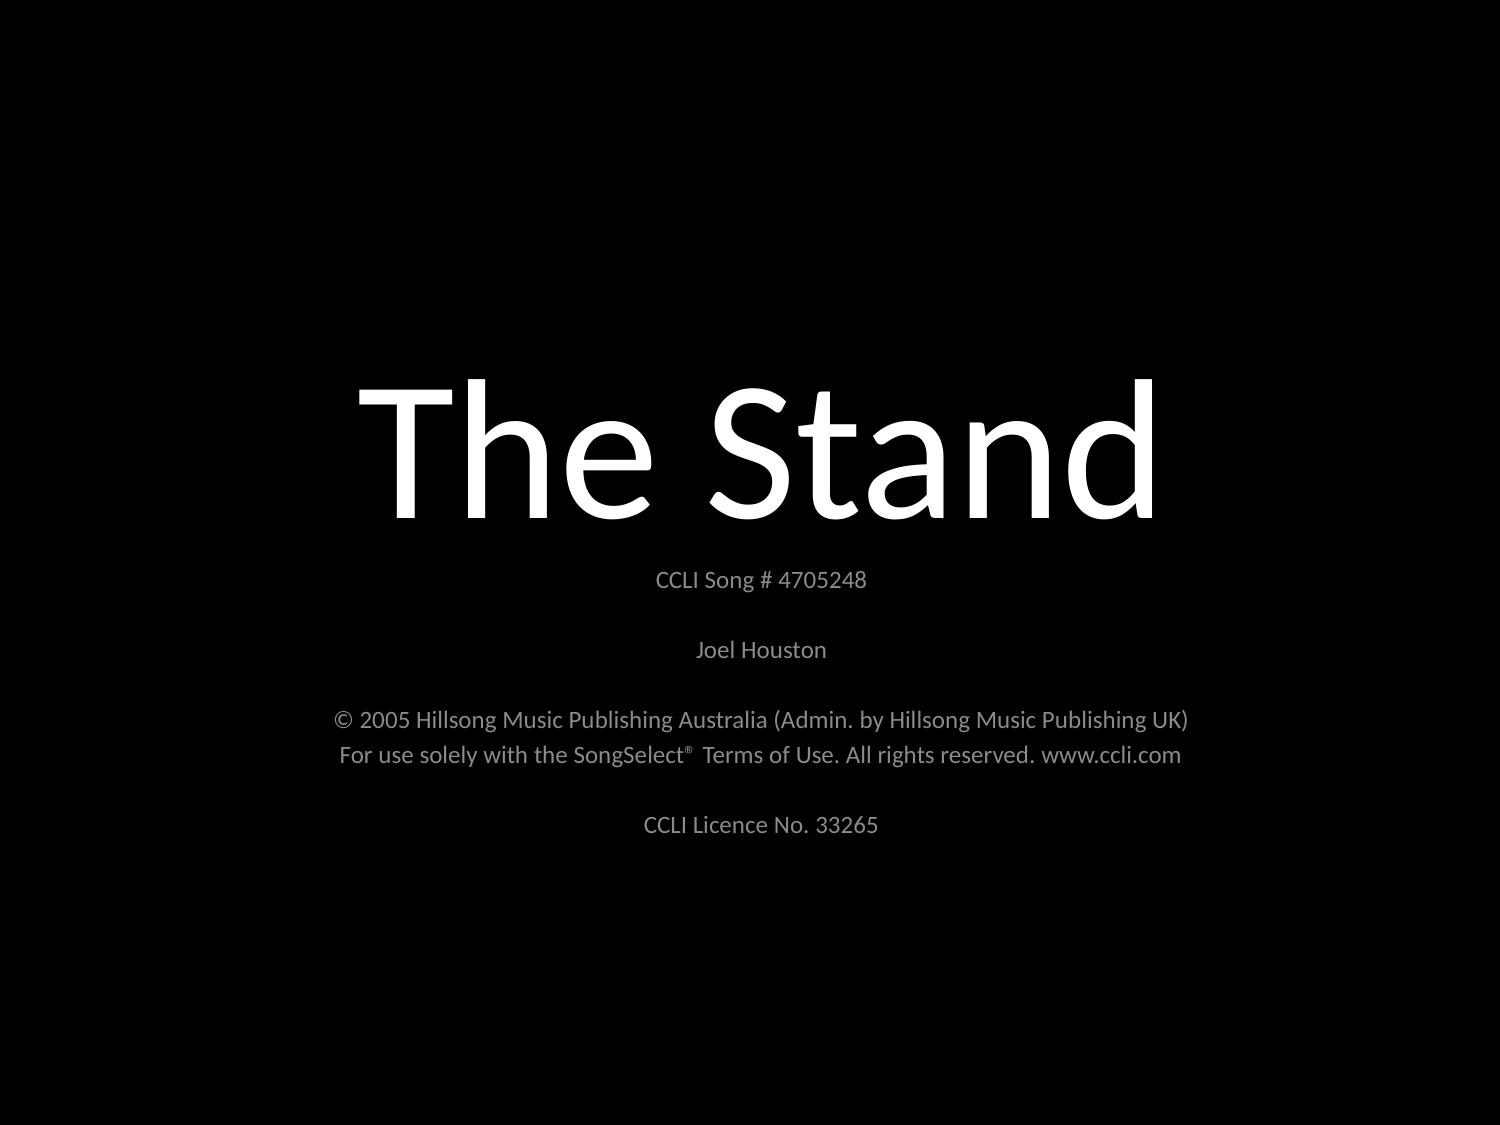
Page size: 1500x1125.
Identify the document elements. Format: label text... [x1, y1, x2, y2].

subtitle The Stand CCLI Song # 4705248 Joel Houston © 2005 Hillsong Music Publishing Australia (Admin. by Hillsong Music Publishing UK) For use solely with the SongSelect® Terms of Use. All rights reserved. www.ccli.com CCLI Licence No. 33265 [53, 30, 1471, 1094]
